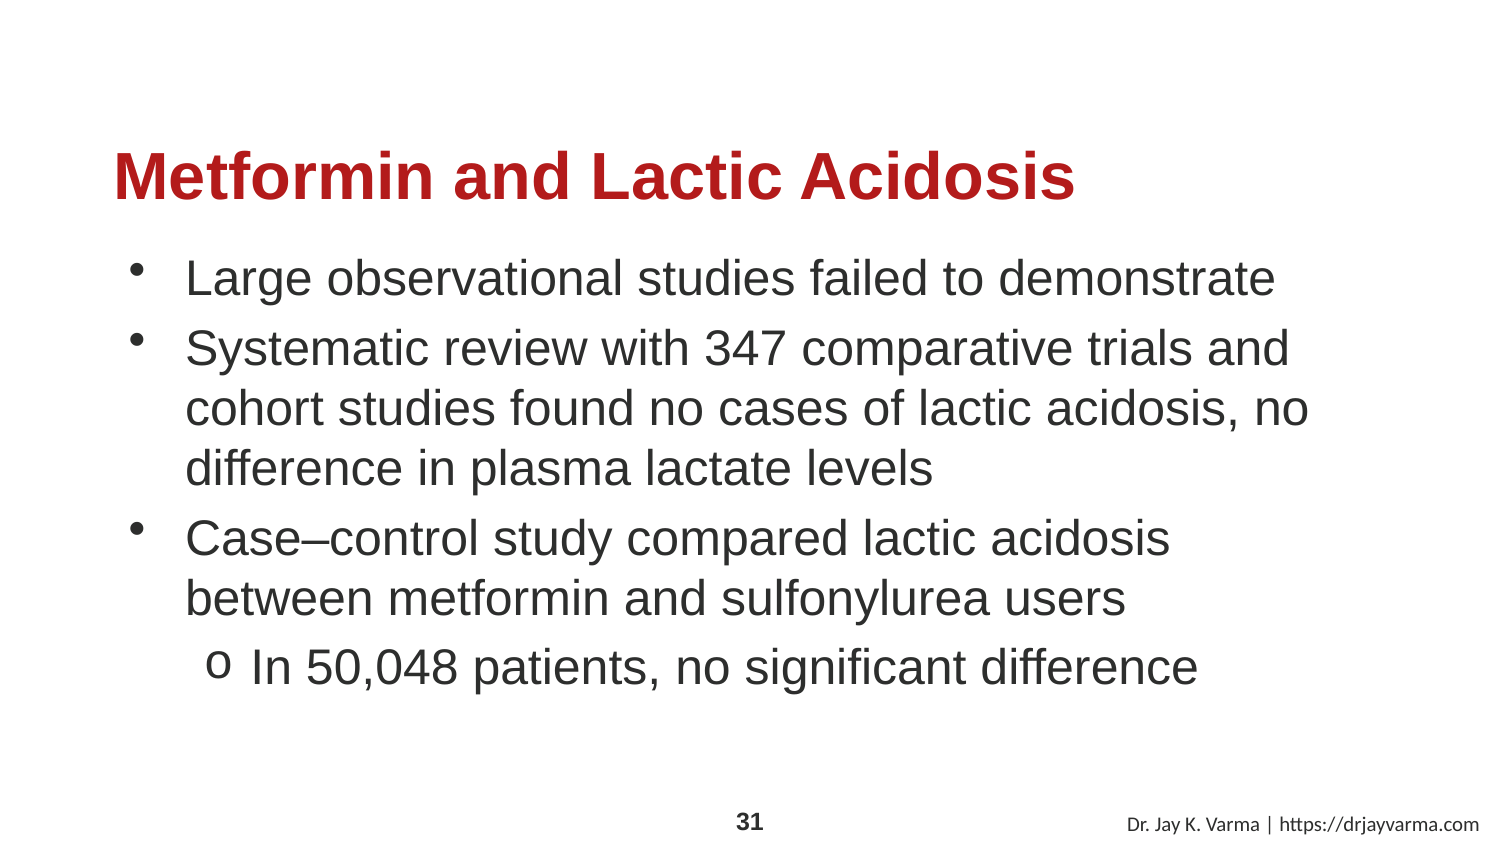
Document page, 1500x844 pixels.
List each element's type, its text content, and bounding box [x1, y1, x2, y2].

title Metformin and Lactic Acidosis [113, 141, 1398, 231]
list Large observational studies failed to demonstrate Systematic review with 347 comparative trials and cohort studies found no cases of lactic acidosis, no difference in plasma lactate levels Case–control study compared lactic acidosis between metformin and sulfonylurea users In 50,048 patients, no significant difference [113, 237, 1369, 618]
text_box Dr. Jay K. Varma | https://drjayvarma.com [1112, 803, 1500, 844]
